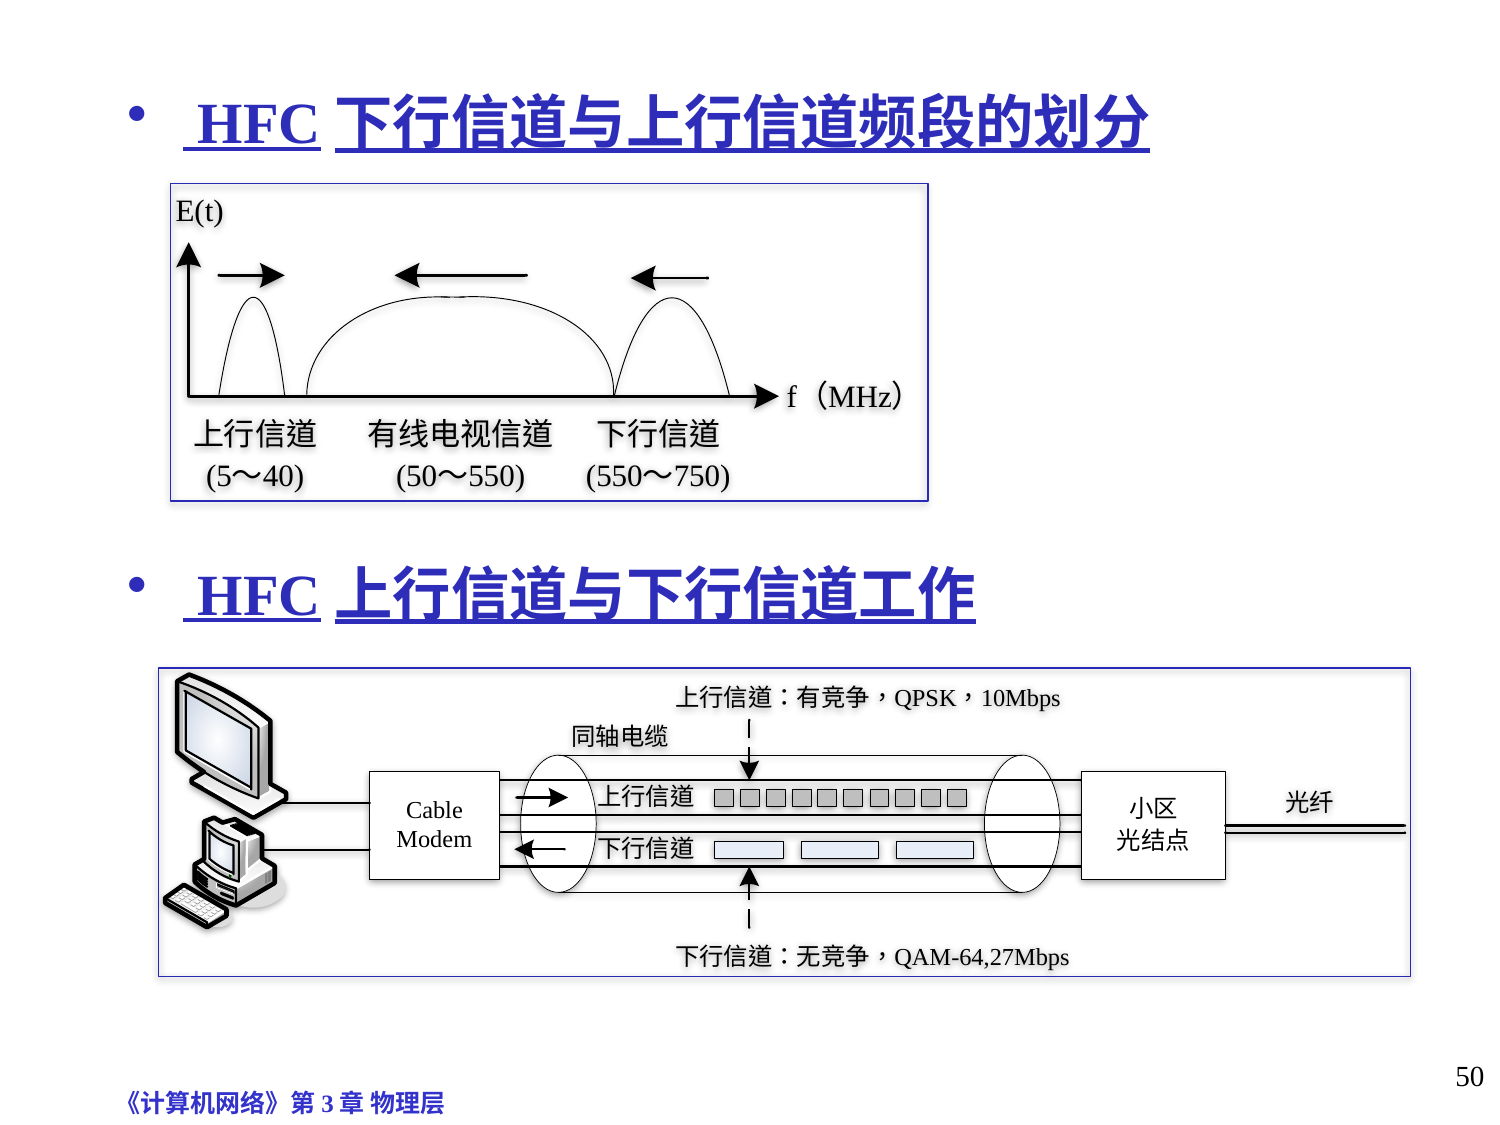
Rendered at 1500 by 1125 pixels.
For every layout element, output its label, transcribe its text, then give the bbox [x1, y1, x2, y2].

slide_number 50 [1187, 1049, 1500, 1125]
list HFC下行信道与上行信道频段的划分 HFC上行信道与下行信道工作 [111, 77, 1388, 918]
picture [170, 184, 928, 501]
picture [159, 668, 1410, 977]
footer 《计算机网络》第3章 物理层 [100, 1049, 976, 1125]
